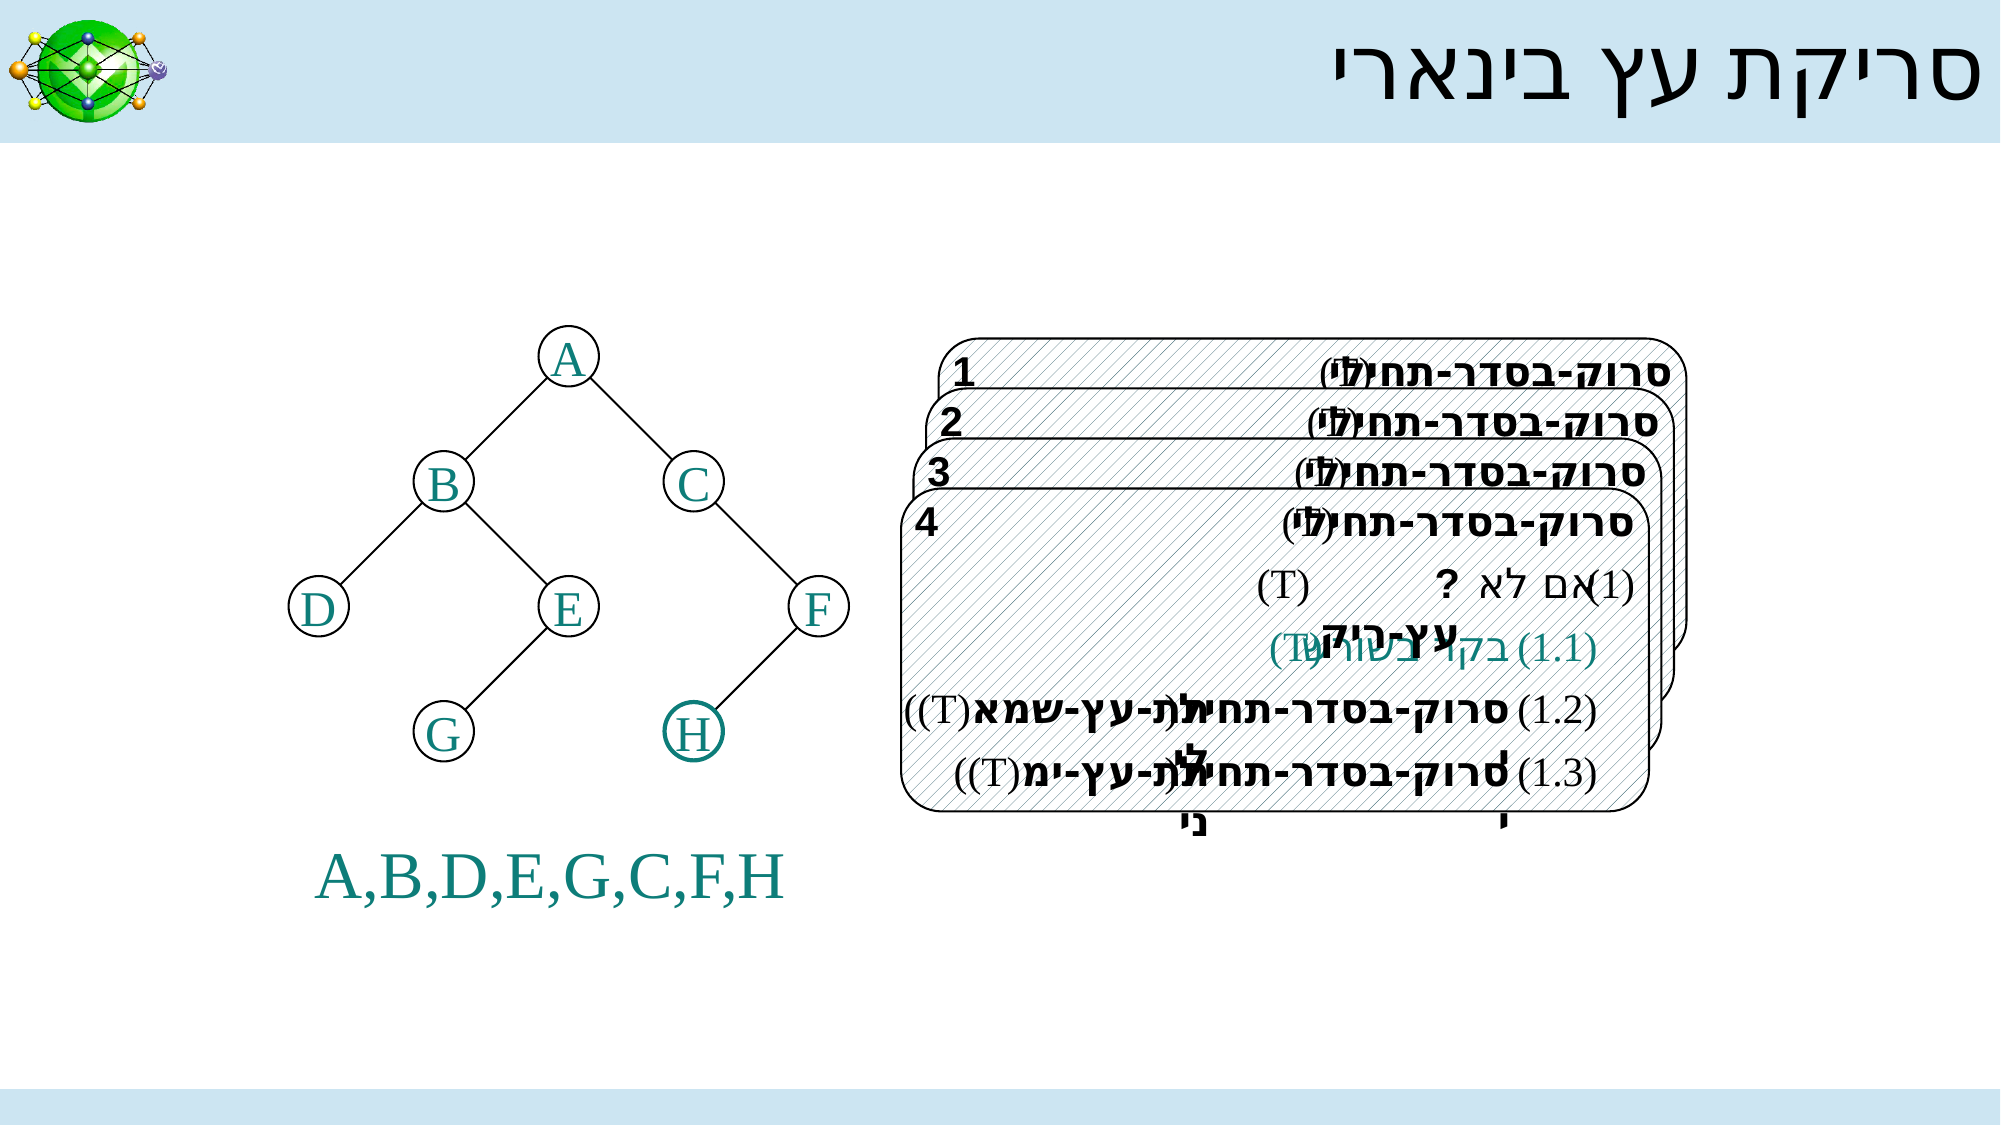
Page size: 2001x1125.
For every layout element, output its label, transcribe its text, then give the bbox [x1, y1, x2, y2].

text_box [923, 337, 1688, 662]
text_box 3 [912, 437, 923, 487]
text_box C [663, 451, 724, 512]
text_box H [664, 702, 723, 761]
text_box A [538, 326, 599, 387]
text_box A,B,D,E,G,C,F,H [299, 824, 914, 920]
title סריקת עץ בינארי [169, 0, 2000, 141]
text_box B [413, 451, 474, 512]
picture [9, 19, 167, 123]
text_box בקר בשורש [1338, 662, 1485, 674]
text_box [905, 790, 935, 811]
text_box G [413, 701, 474, 762]
text_box E [538, 576, 599, 637]
text_box )סרוק-בסדר-תחילי [1148, 790, 1525, 852]
text_box ((T)תת-עץ-ימני [935, 790, 1148, 852]
text_box [1525, 662, 1649, 812]
text_box (1.1) [1485, 662, 1613, 675]
text_box F [788, 576, 849, 637]
text_box )סרוק-בסדר-תחילי [1148, 674, 1525, 790]
text_box (1.2) [1525, 675, 1613, 740]
text_box (1.3) [1525, 740, 1613, 802]
text_box [901, 552, 1235, 674]
text_box [1649, 662, 1662, 751]
text_box ((T)תת-עץ-שמאלי [885, 674, 1148, 790]
text_box D [288, 576, 349, 637]
text_box (T) [1235, 662, 1338, 674]
text_box [1662, 662, 1674, 700]
text_box 4 [900, 487, 923, 552]
